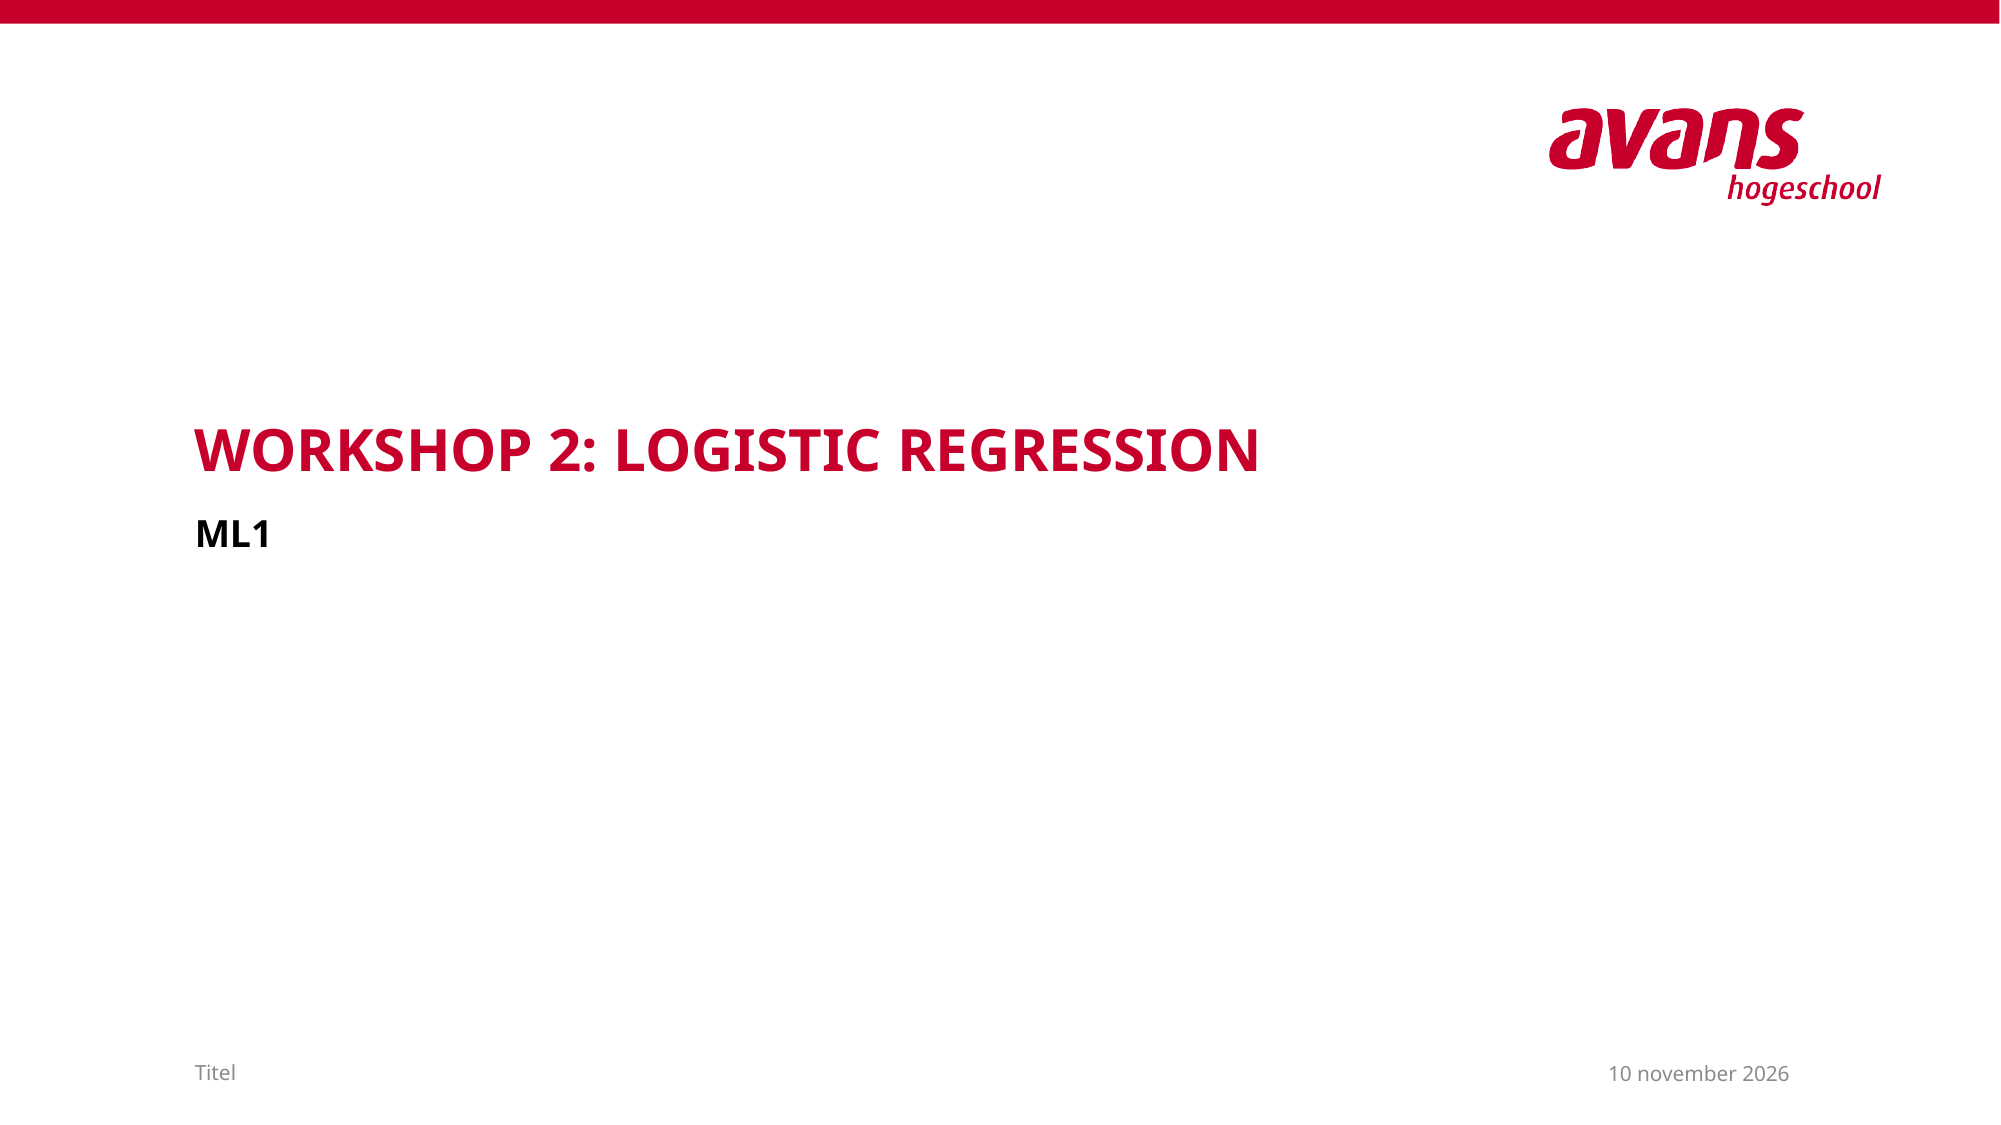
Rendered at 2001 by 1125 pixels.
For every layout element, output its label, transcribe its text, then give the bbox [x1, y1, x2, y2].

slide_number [1339, 1056, 1790, 1092]
title Workshop 2: logistic regression [194, 421, 1813, 481]
subtitle ML1 [194, 510, 1335, 548]
picture [1547, 106, 1883, 207]
